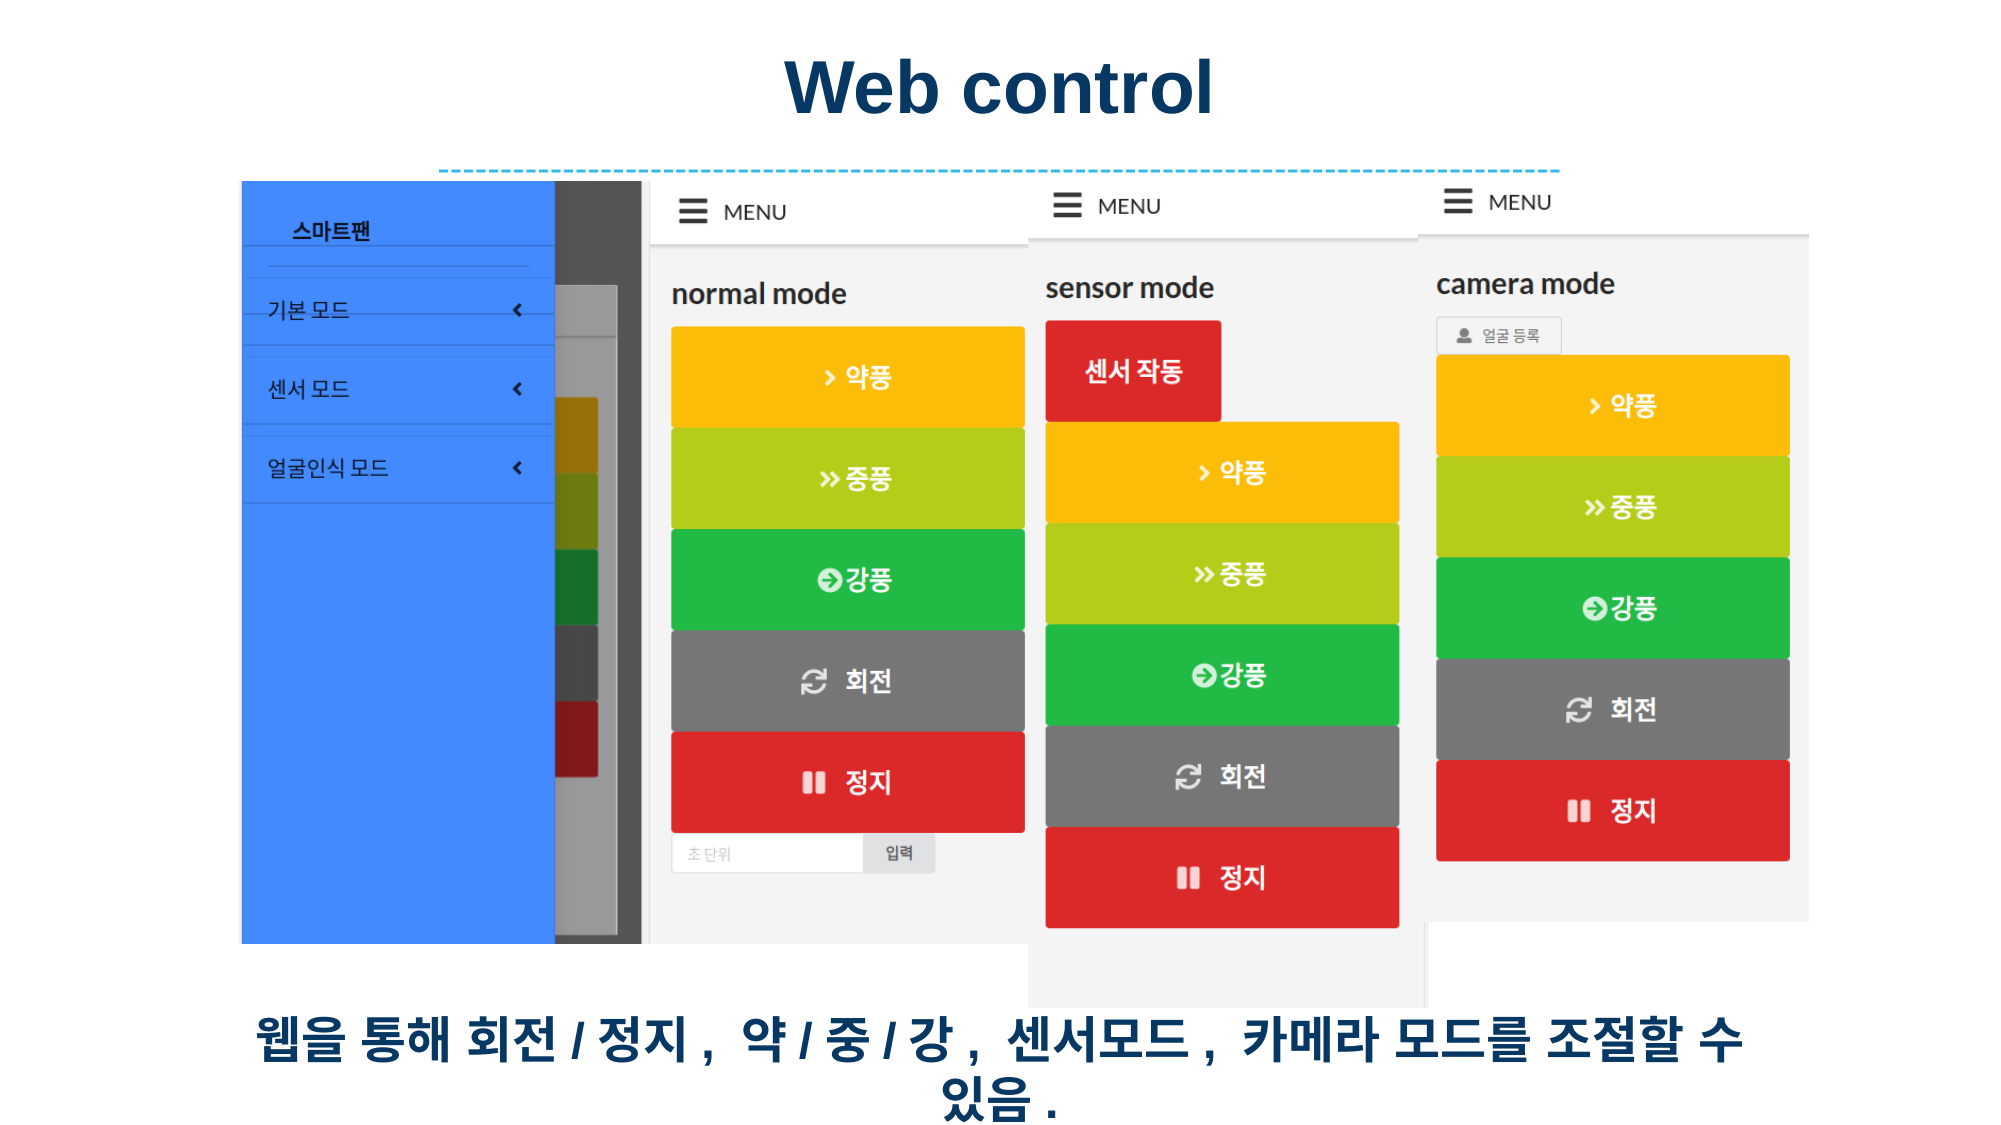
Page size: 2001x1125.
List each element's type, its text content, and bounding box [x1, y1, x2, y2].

text_box 웹을 통해 회전/정지, 약/중/강, 센서모드, 카메라 모드를 조절할 수 있음. [190, 1000, 1810, 1095]
text_box Web control [495, 30, 1505, 136]
text_box ------------------------------------------------------------------------------------------ [0, 136, 2000, 198]
picture [238, 175, 1810, 1008]
